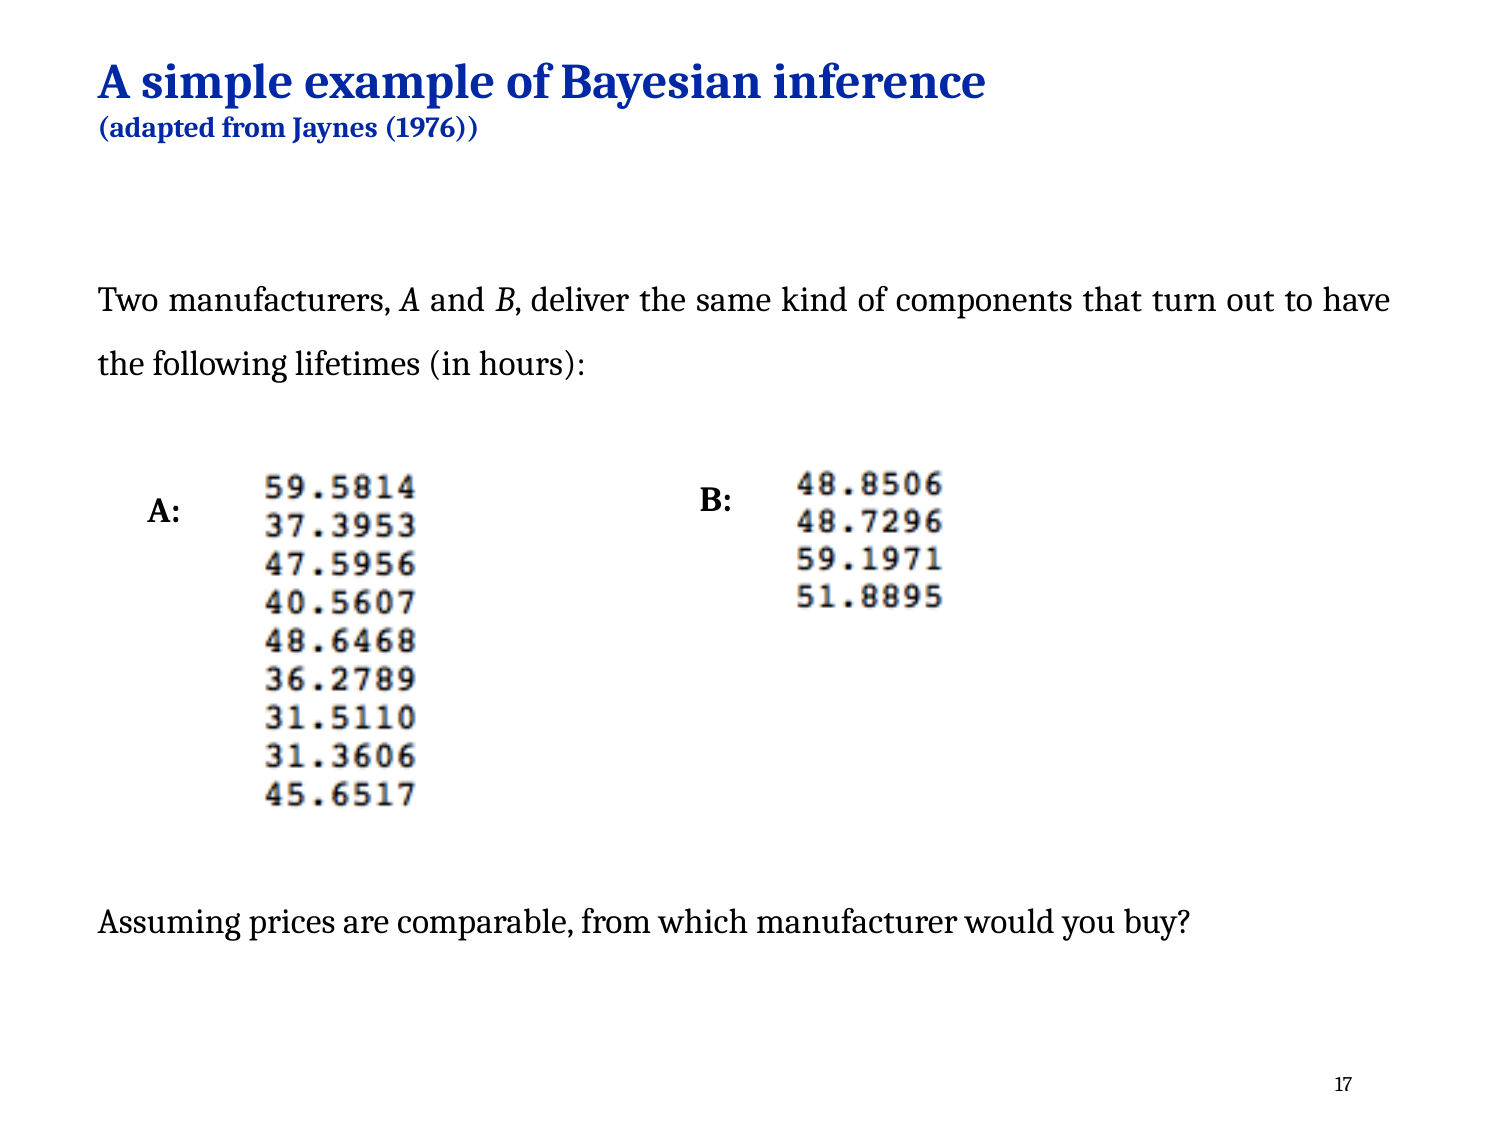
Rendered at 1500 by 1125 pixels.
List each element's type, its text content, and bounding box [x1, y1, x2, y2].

slide_number 17 [1222, 1070, 1353, 1106]
text_box B: [684, 447, 750, 526]
text_box A: [132, 458, 198, 537]
text_box A simple example of Bayesian inference (adapted from Jaynes (1976)) [82, 40, 1288, 151]
picture [788, 458, 956, 624]
text_box Assuming prices are comparable, from which manufacturer would you buy? [82, 869, 1406, 949]
text_box Two manufacturers, A and B, deliver the same kind of components that turn out to have the following lifetimes (in hours): [82, 247, 1406, 390]
picture [253, 458, 427, 821]
